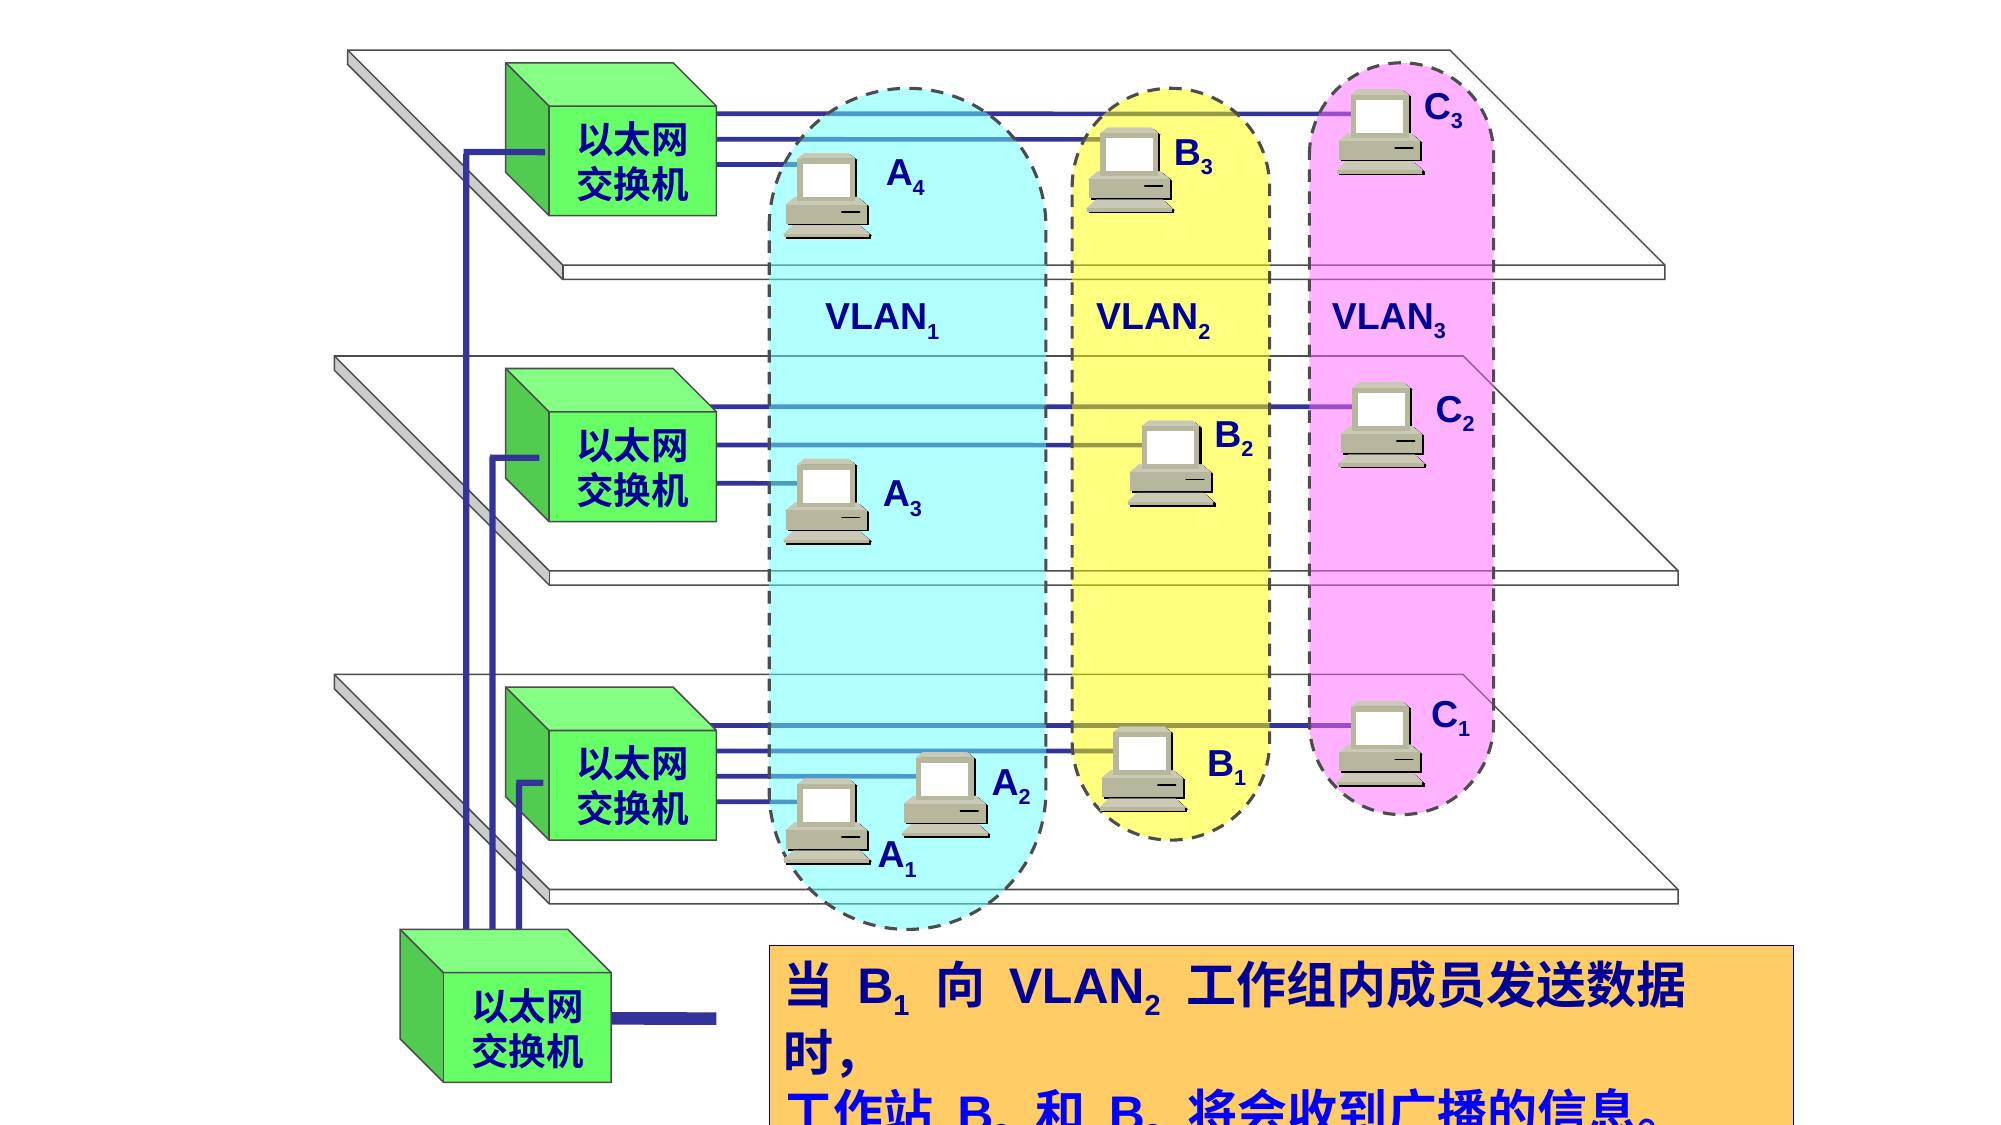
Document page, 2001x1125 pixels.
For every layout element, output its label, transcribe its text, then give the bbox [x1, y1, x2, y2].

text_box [334, 49, 1679, 1083]
text_box 当 B1 向 VLAN2 工作组内成员发送数据时， 工作站 B2 和 B3 将会收到广播的信息。 [769, 945, 1794, 1125]
